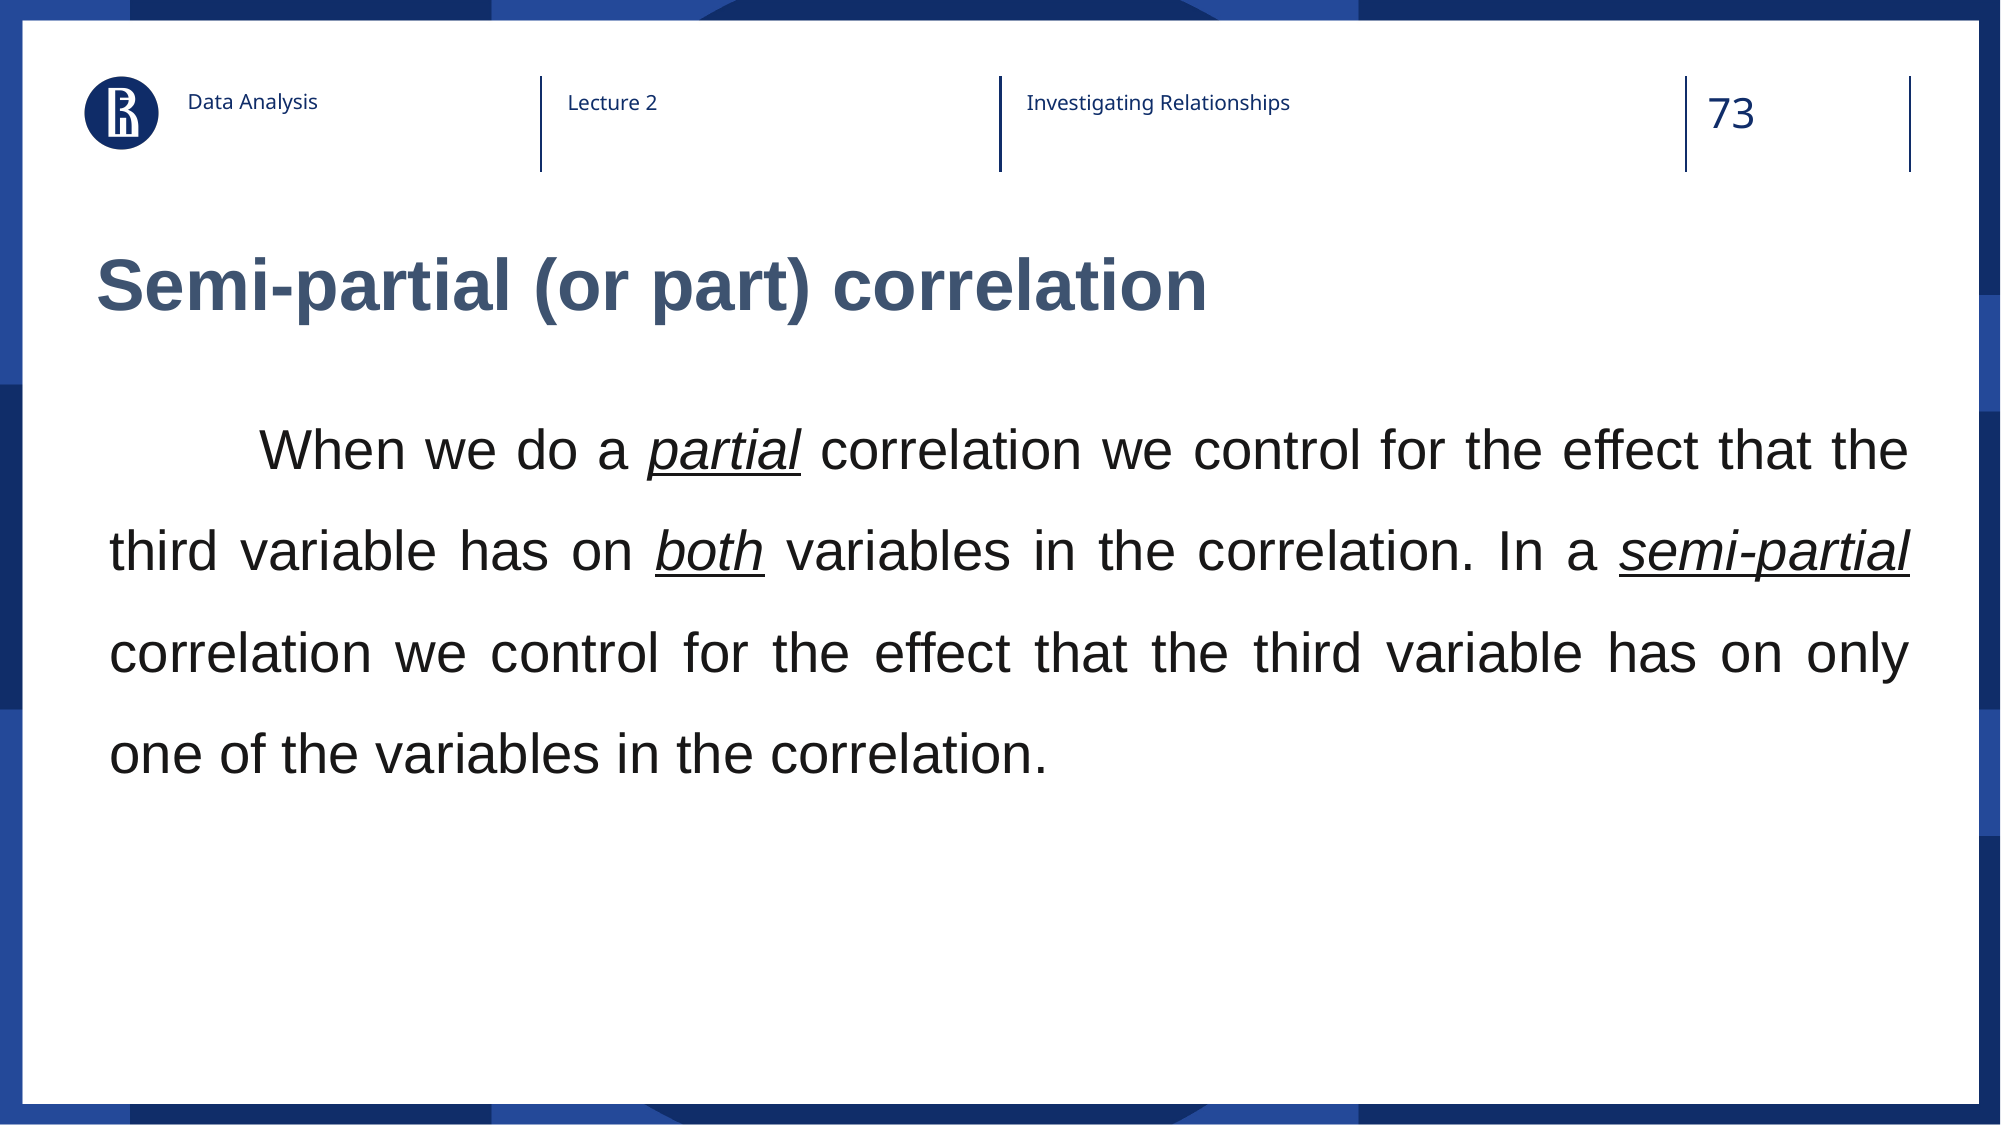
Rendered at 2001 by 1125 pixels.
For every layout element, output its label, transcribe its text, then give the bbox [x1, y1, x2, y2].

title Semi-partial (or part) correlation [96, 237, 1911, 365]
list When we do a partial correlation we control for the effect that the third variable has on both variables in the correlation. In a semi-partial correlation we control for the effect that the third variable has on only one of the variables in the correlation. [96, 379, 1911, 994]
picture [0, 0, 2001, 1125]
list Lecture 2 [567, 90, 907, 157]
list Data Analysis [187, 88, 520, 157]
list Investigating Relationships [1026, 90, 1367, 157]
